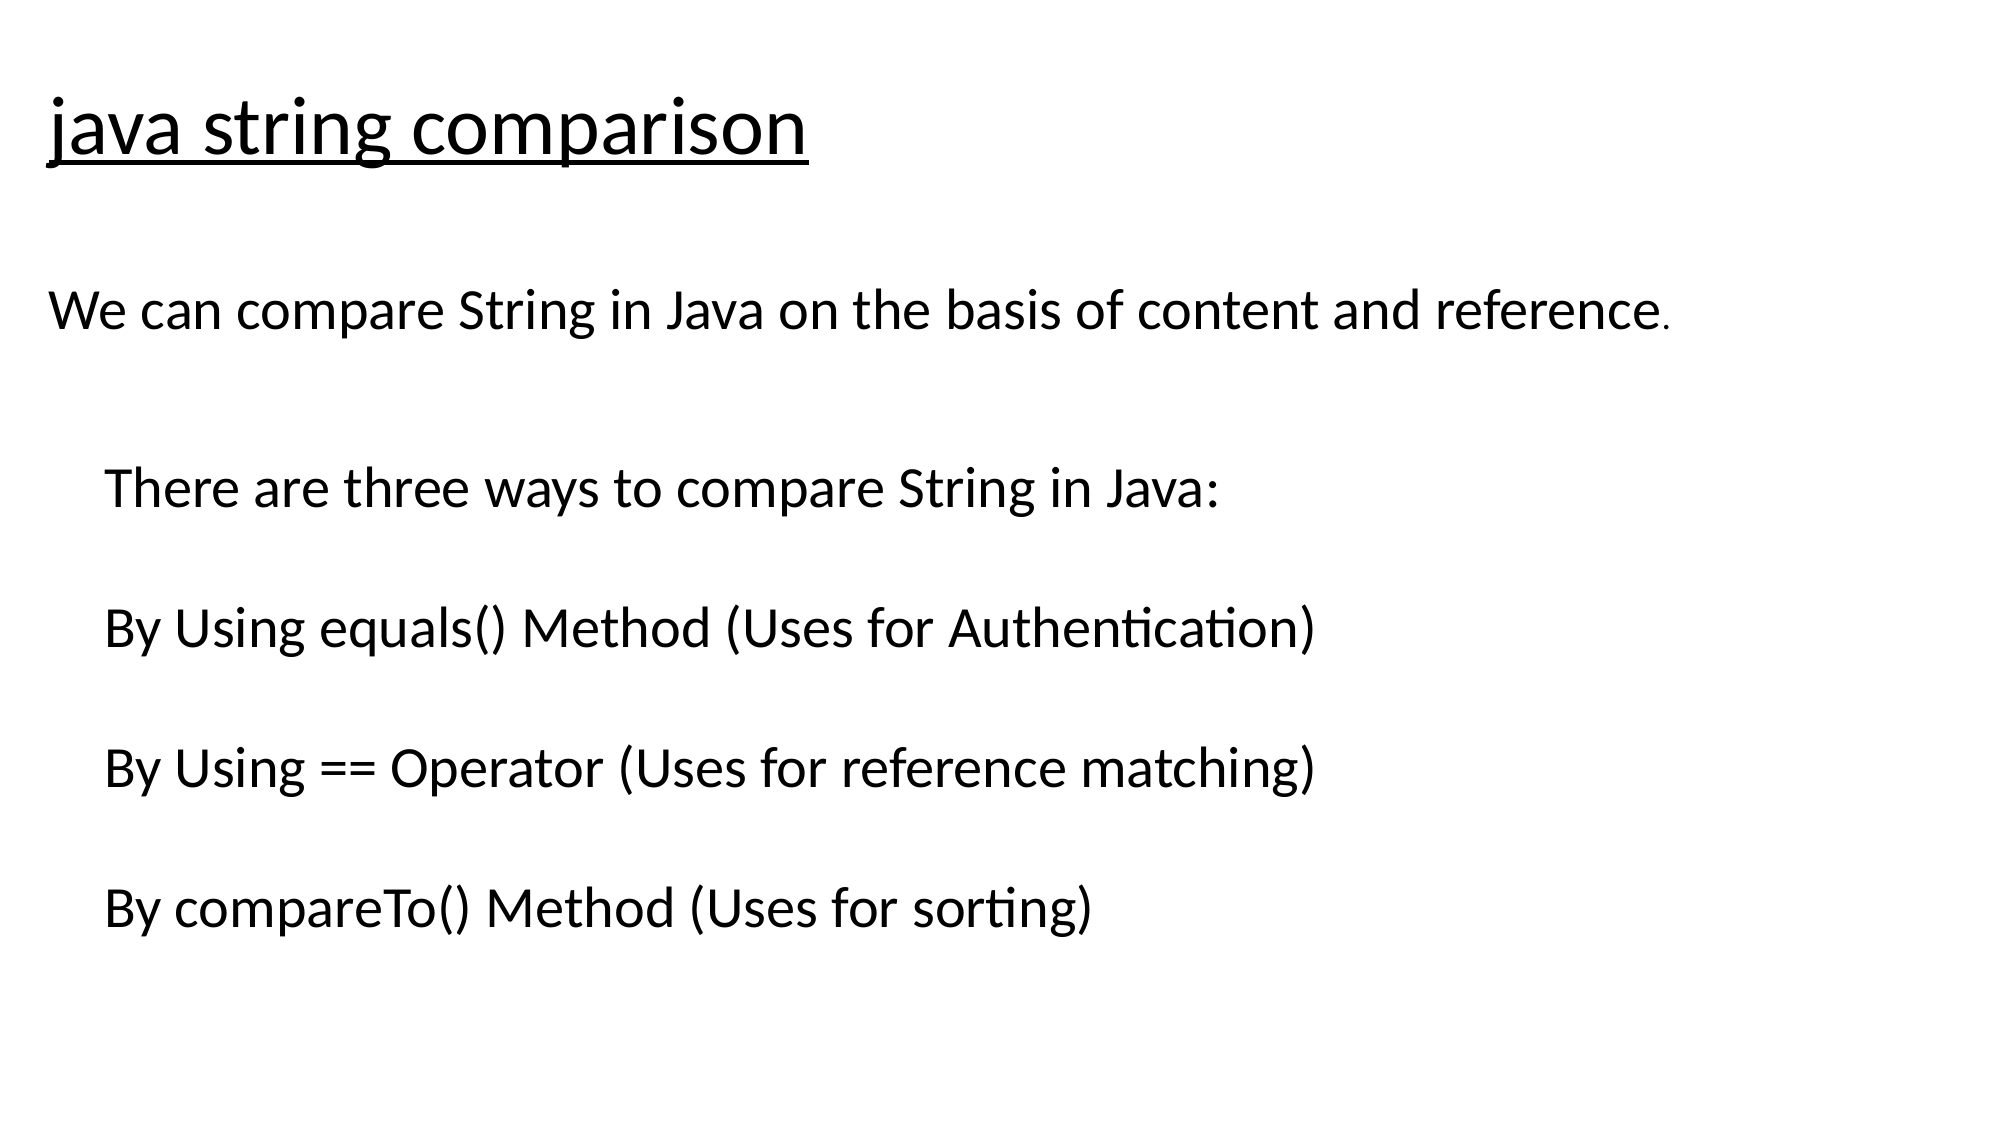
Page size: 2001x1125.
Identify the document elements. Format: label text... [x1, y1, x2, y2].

text_box There are three ways to compare String in Java: By Using equals() Method (Uses for Authentication) By Using == Operator (Uses for reference matching) By compareTo() Method (Uses for sorting) [89, 441, 1951, 946]
text_box java string comparison We can compare String in Java on the basis of content and reference. [33, 63, 1982, 349]
